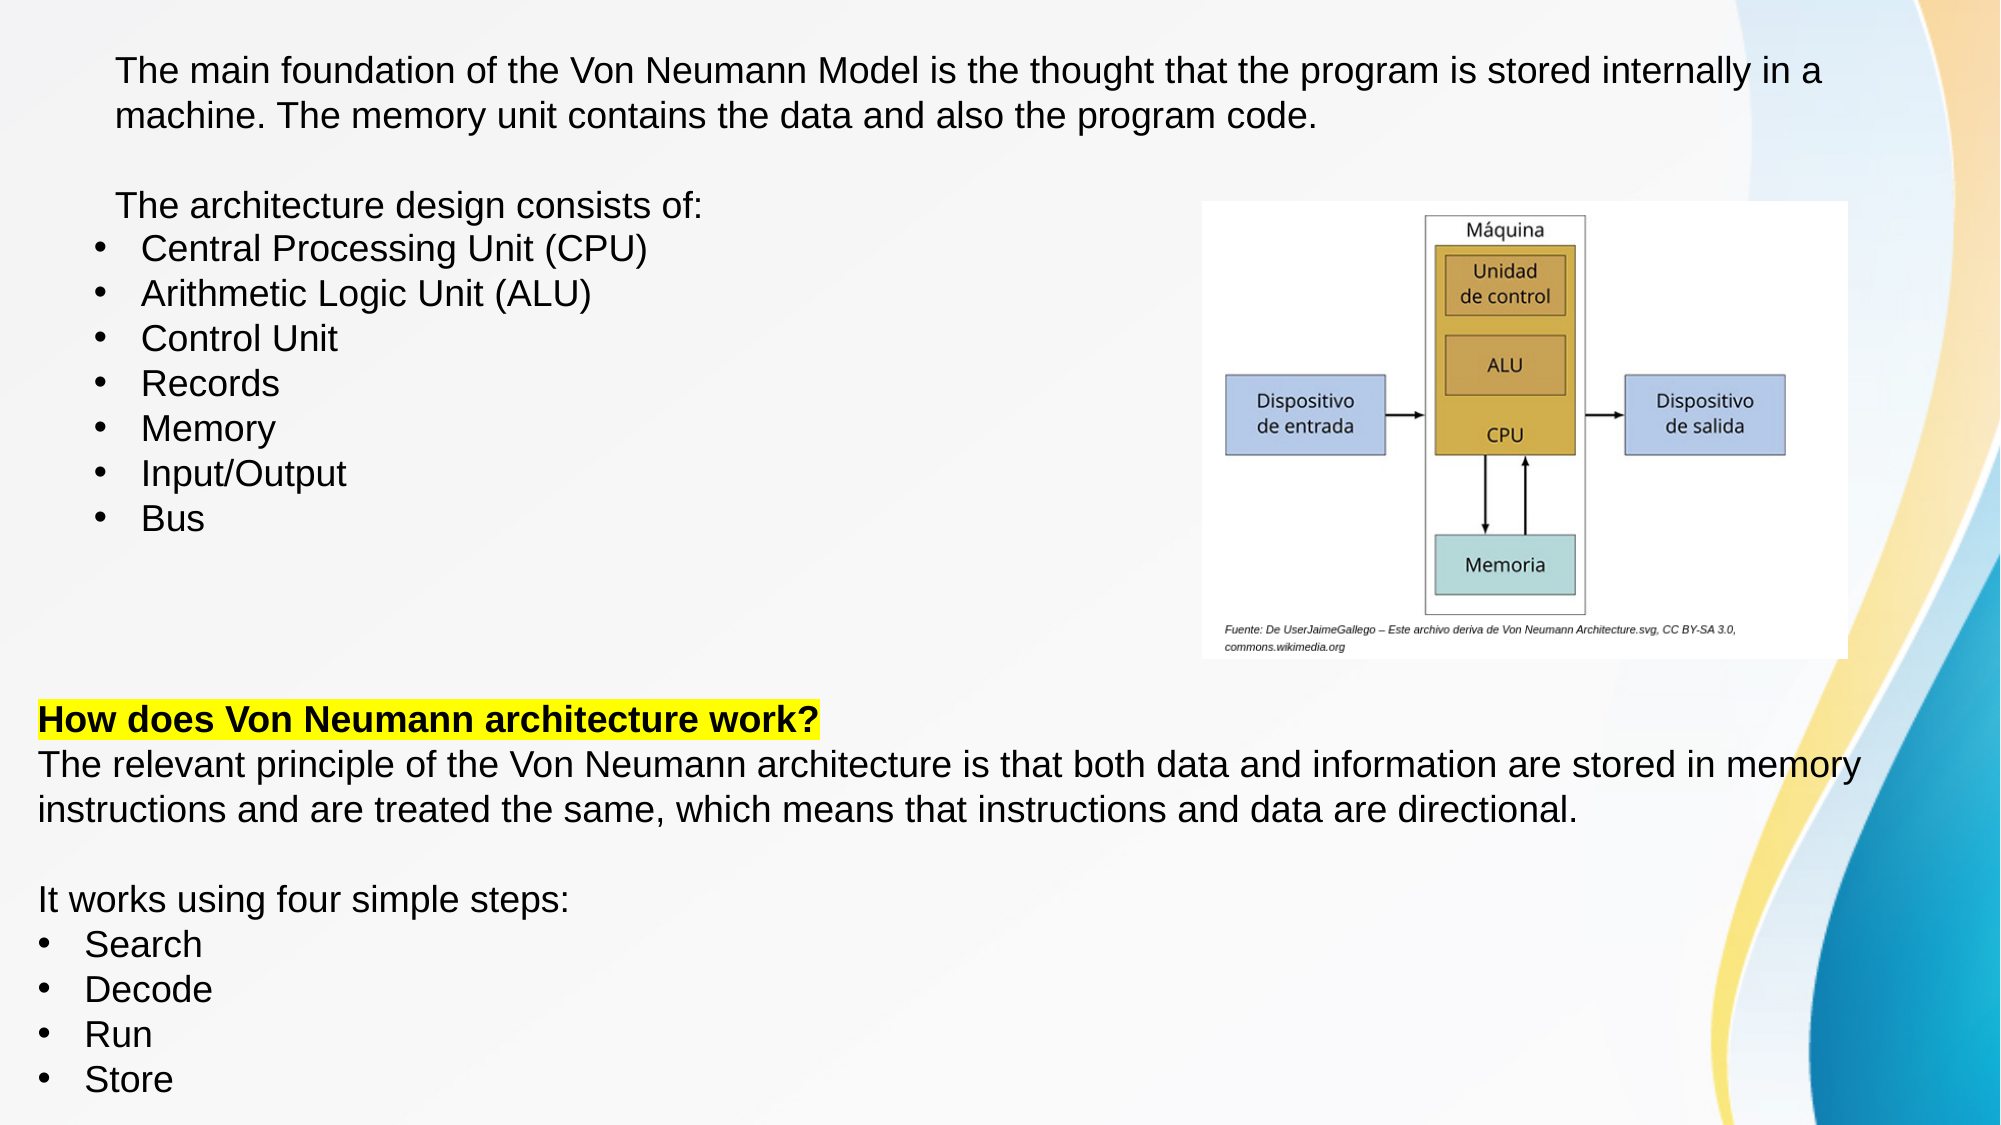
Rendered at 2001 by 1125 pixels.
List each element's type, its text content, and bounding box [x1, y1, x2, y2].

picture [0, 0, 2001, 1125]
text_box How does Von Neumann architecture work? The relevant principle of the Von Neumann architecture is that both data and information are stored in memory instructions and are treated the same, which means that instructions and data are directional. It works using four simple steps: Search Decode Run Store [22, 687, 1877, 1108]
title The main foundation of the Von Neumann Model is the thought that the program is stored internally in a machine. The memory unit contains the data and also the program code. The architecture design consists of: [99, 87, 1901, 184]
text_box Central Processing Unit (CPU) Arithmetic Logic Unit (ALU) Control Unit Records Memory Input/Output Bus [79, 216, 664, 547]
